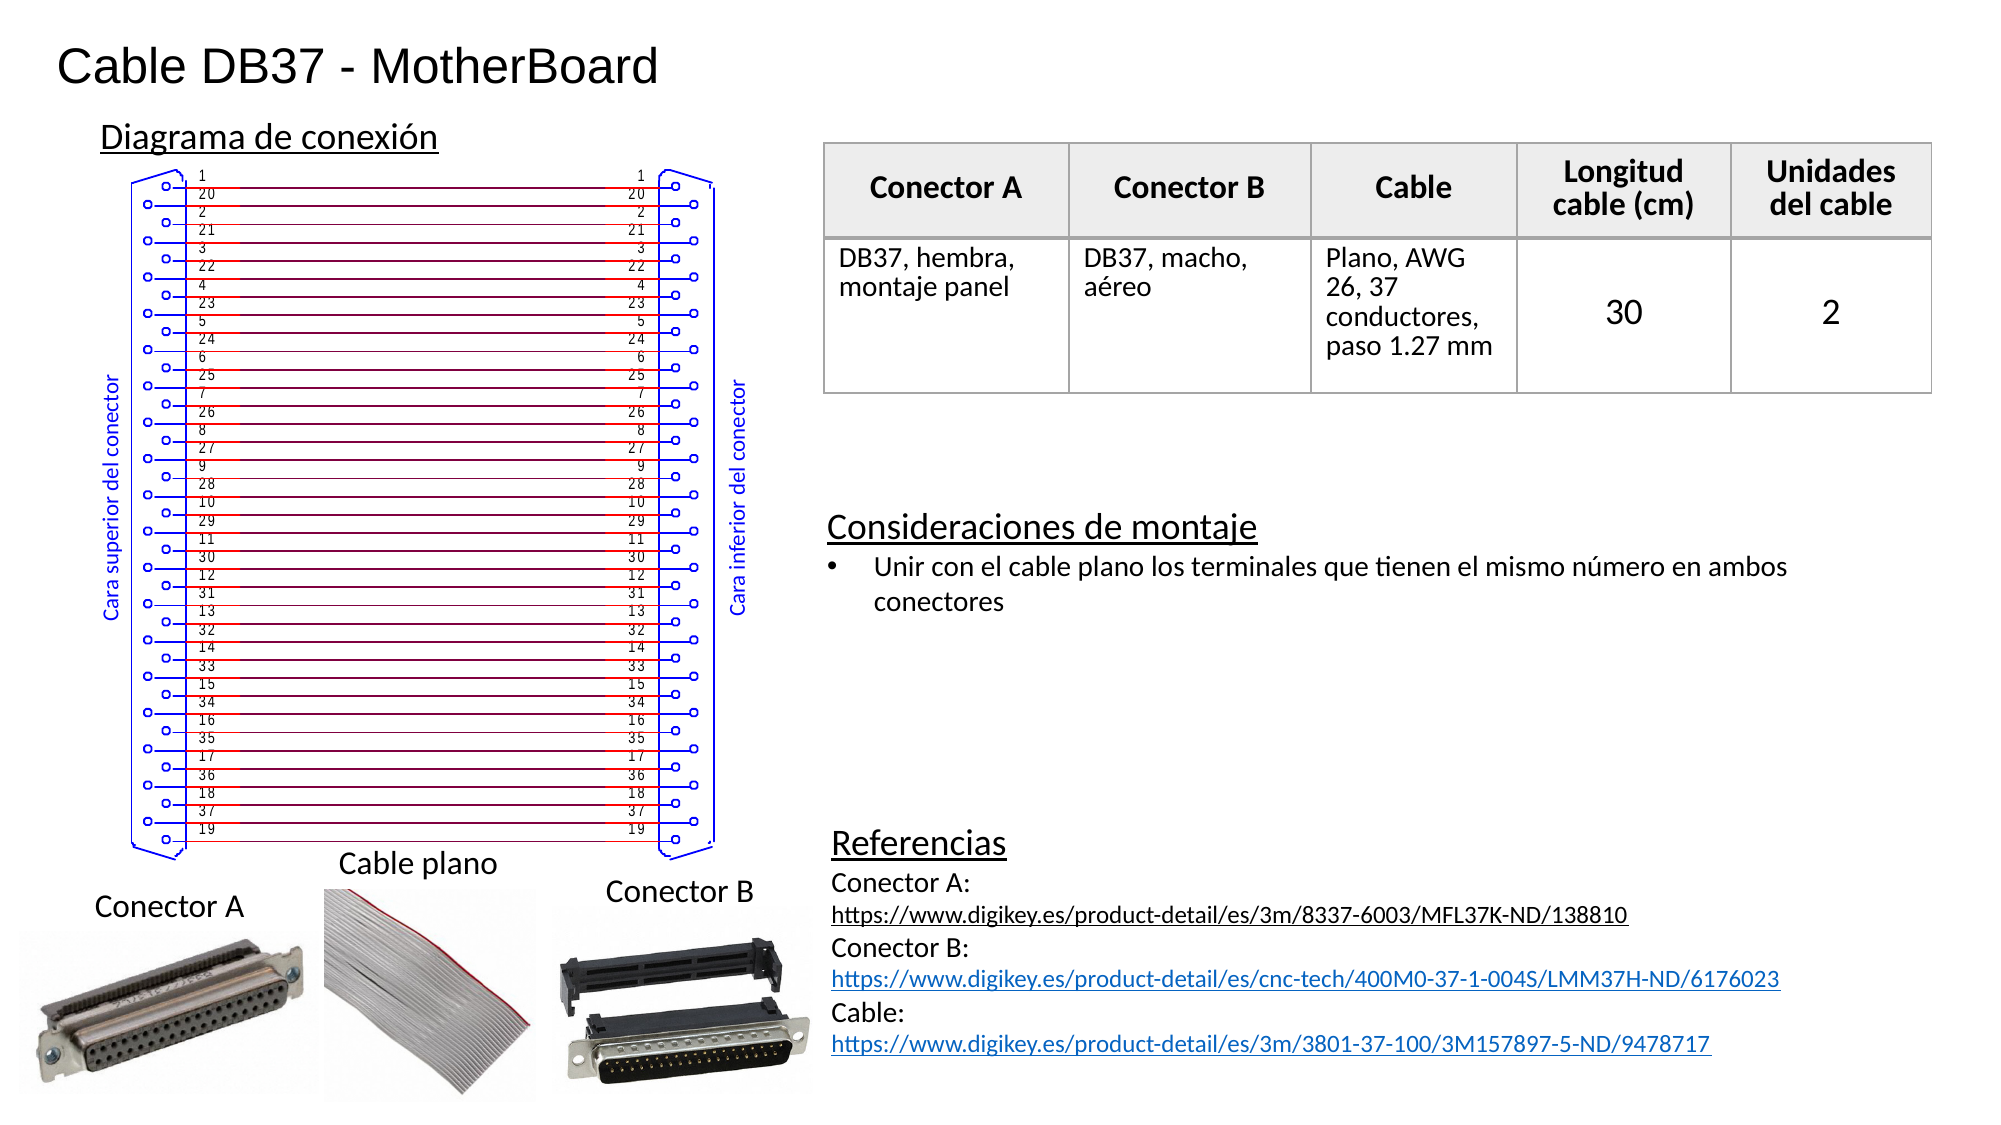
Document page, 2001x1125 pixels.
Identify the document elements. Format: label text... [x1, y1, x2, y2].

text_box Cable DB37 - MotherBoard [41, 26, 675, 102]
text_box Cara superior del conector [87, 359, 129, 637]
picture [324, 889, 536, 1102]
table_cell Plano, AWG 26, 37 conductores, paso 1.27 mm [1312, 240, 1516, 392]
table_header Longitud cable (cm) [1518, 144, 1730, 236]
picture [552, 906, 813, 1094]
table_header Conector B [1070, 144, 1310, 236]
text_box Cable plano [324, 862, 536, 889]
text_box Referencias Conector A: https://www.digikey.es/product-detail/es/3m/8337-6003/MFL37K-ND/138810 Conector B: https://www.digikey.es/product-detail/es/cnc-tech/400M0-37-1-004S/LMM37H-ND/6176023 Cable: https://www.digikey.es/product-detail/es/3m/3801-37-100/3M157897-5-ND/9478717 [816, 810, 1797, 1066]
table_cell DB37, hembra, montaje panel [825, 240, 1068, 392]
picture [129, 168, 716, 862]
table_cell 30 [1518, 240, 1730, 392]
table_header Conector A [825, 144, 1068, 236]
text_box Conector B [591, 861, 792, 906]
text_box Conector A [79, 876, 282, 931]
table_header Cable [1312, 144, 1516, 236]
table_header Unidades del cable [1732, 144, 1931, 236]
table_cell DB37, macho, aéreo [1070, 240, 1310, 392]
text_box Cara inferior del conector [716, 364, 757, 632]
picture [19, 931, 319, 1094]
text_box Diagrama de conexión [85, 104, 454, 164]
text_box Consideraciones de montaje Unir con el cable plano los terminales que tienen el mismo número en ambos conectores [812, 494, 1871, 625]
table_cell 2 [1732, 240, 1931, 392]
